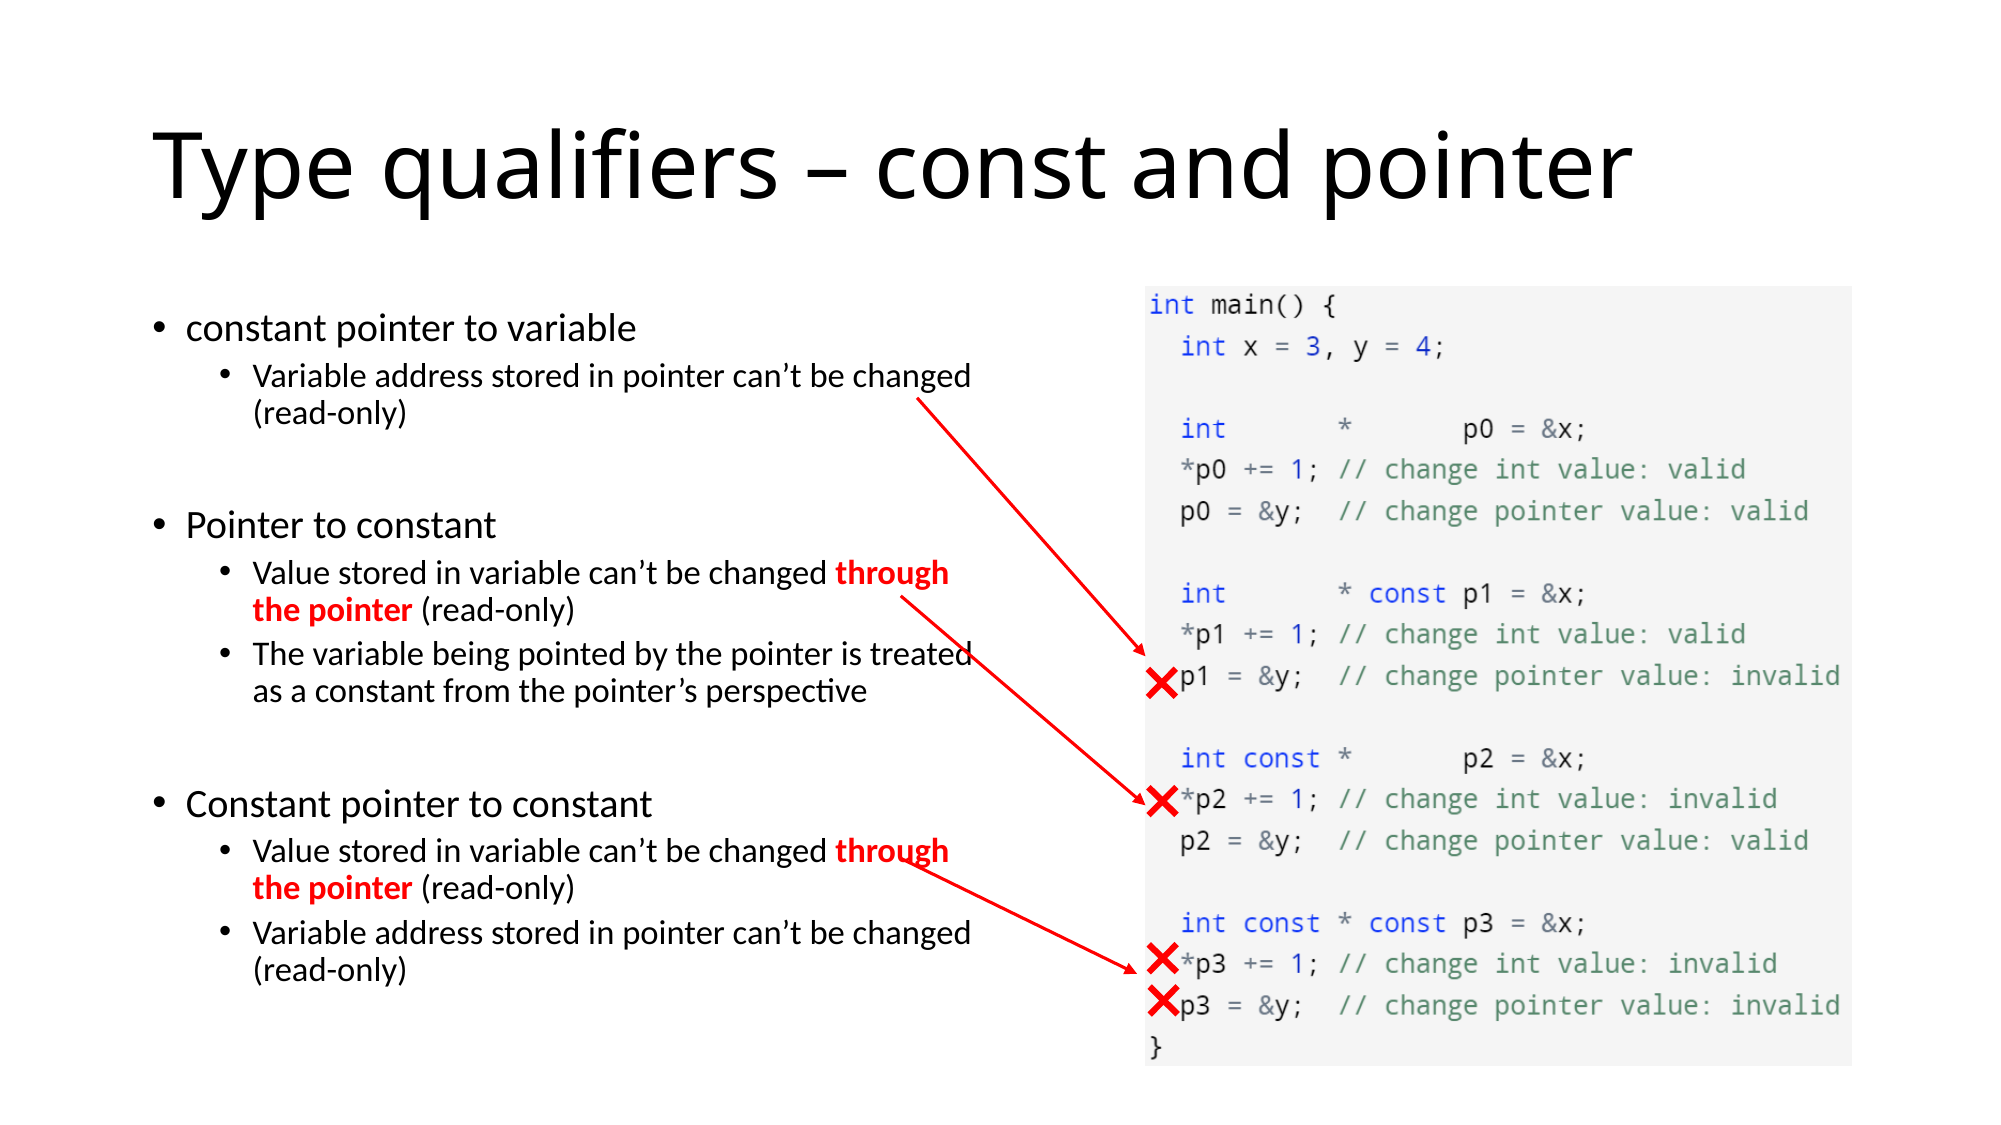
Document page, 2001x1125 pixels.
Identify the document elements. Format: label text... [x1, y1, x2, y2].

text_box constant pointer to variable Variable address stored in pointer can’t be changed (read-only) Pointer to constant Value stored in variable can’t be changed through the pointer (read-only) The variable being pointed by the pointer is treated as a constant from the pointer’s perspective Constant pointer to constant Value stored in variable can’t be changed through the pointer (read-only) Variable address stored in pointer can’t be changed (read-only) [137, 299, 1012, 1014]
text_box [900, 858, 1138, 974]
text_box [900, 595, 1146, 806]
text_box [917, 397, 1146, 595]
title Type qualifiers – const and pointer [137, 59, 1863, 278]
picture [1145, 286, 1852, 1066]
